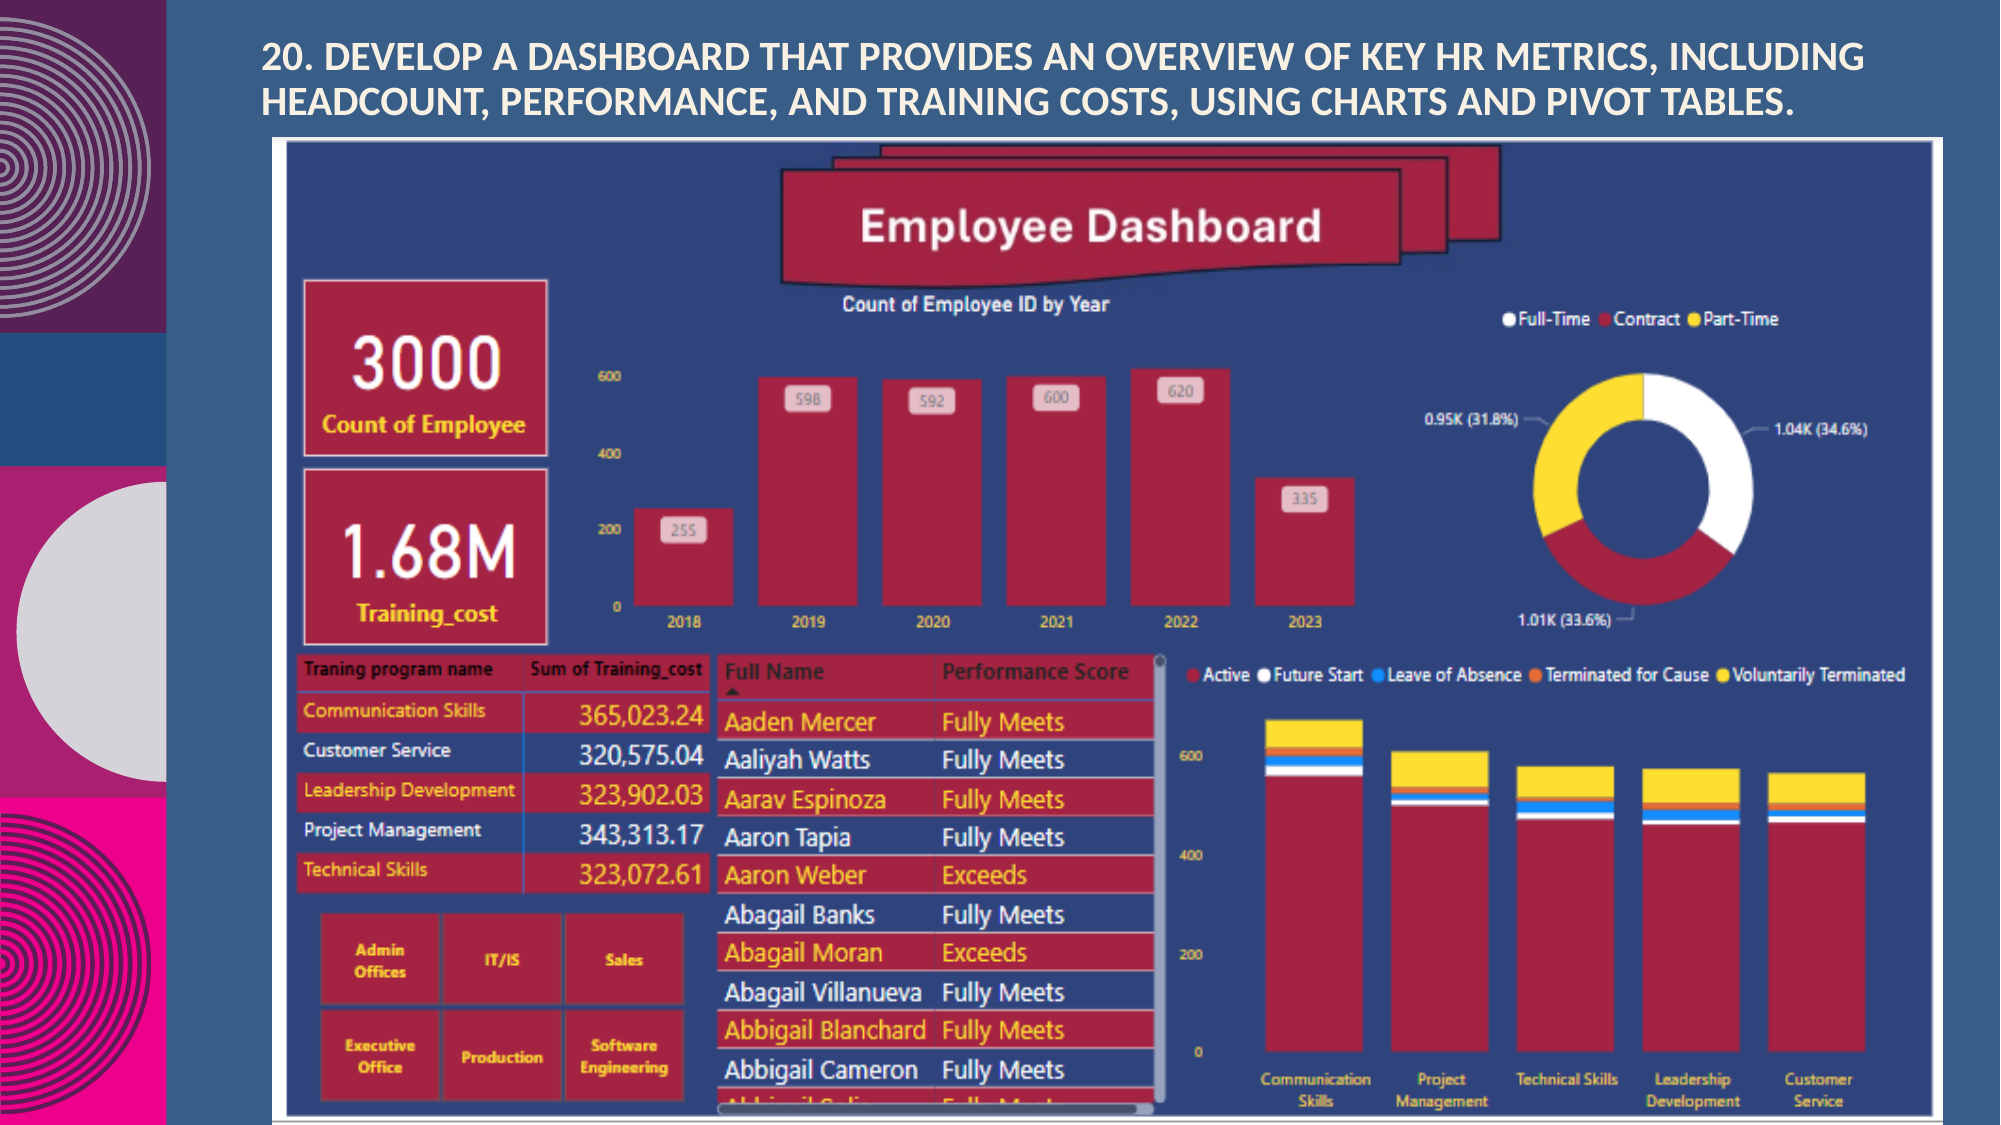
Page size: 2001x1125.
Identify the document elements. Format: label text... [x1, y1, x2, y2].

title 20. Develop a dashboard that provides an overview of key HR metrics, including headcount, performance, and training costs, using charts and pivot tables. [245, 27, 1917, 209]
picture [1, 18, 151, 318]
picture [1, 814, 151, 1114]
picture [271, 137, 1943, 1125]
